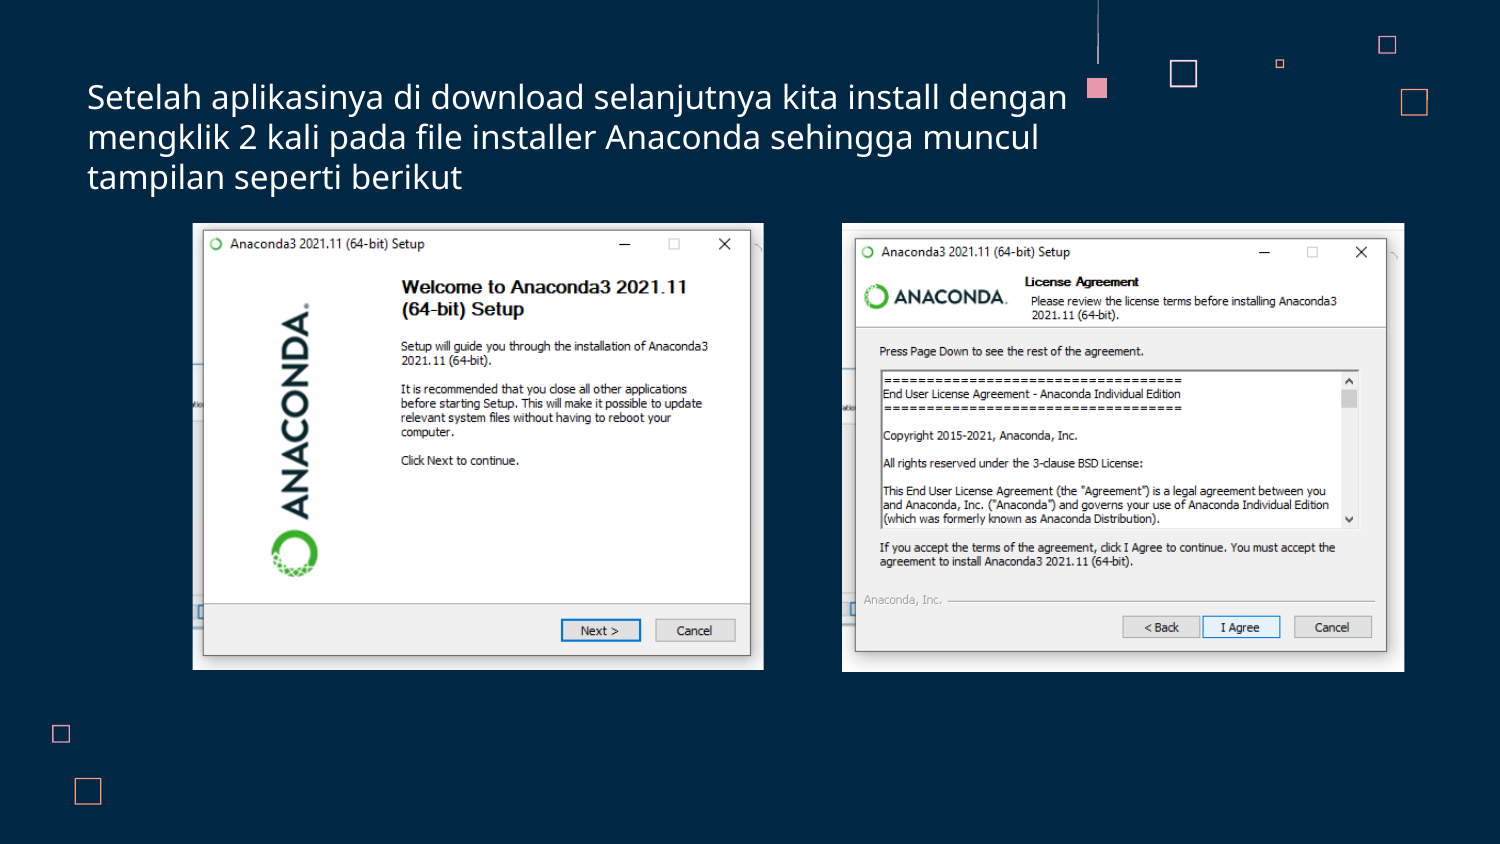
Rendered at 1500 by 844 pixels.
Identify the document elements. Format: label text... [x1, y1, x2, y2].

picture [192, 222, 764, 671]
picture [841, 223, 1405, 672]
subtitle Setelah aplikasinya di download selanjutnya kita install dengan mengklik 2 kali pada file installer Anaconda sehingga muncul tampilan seperti berikut [53, 61, 1298, 186]
